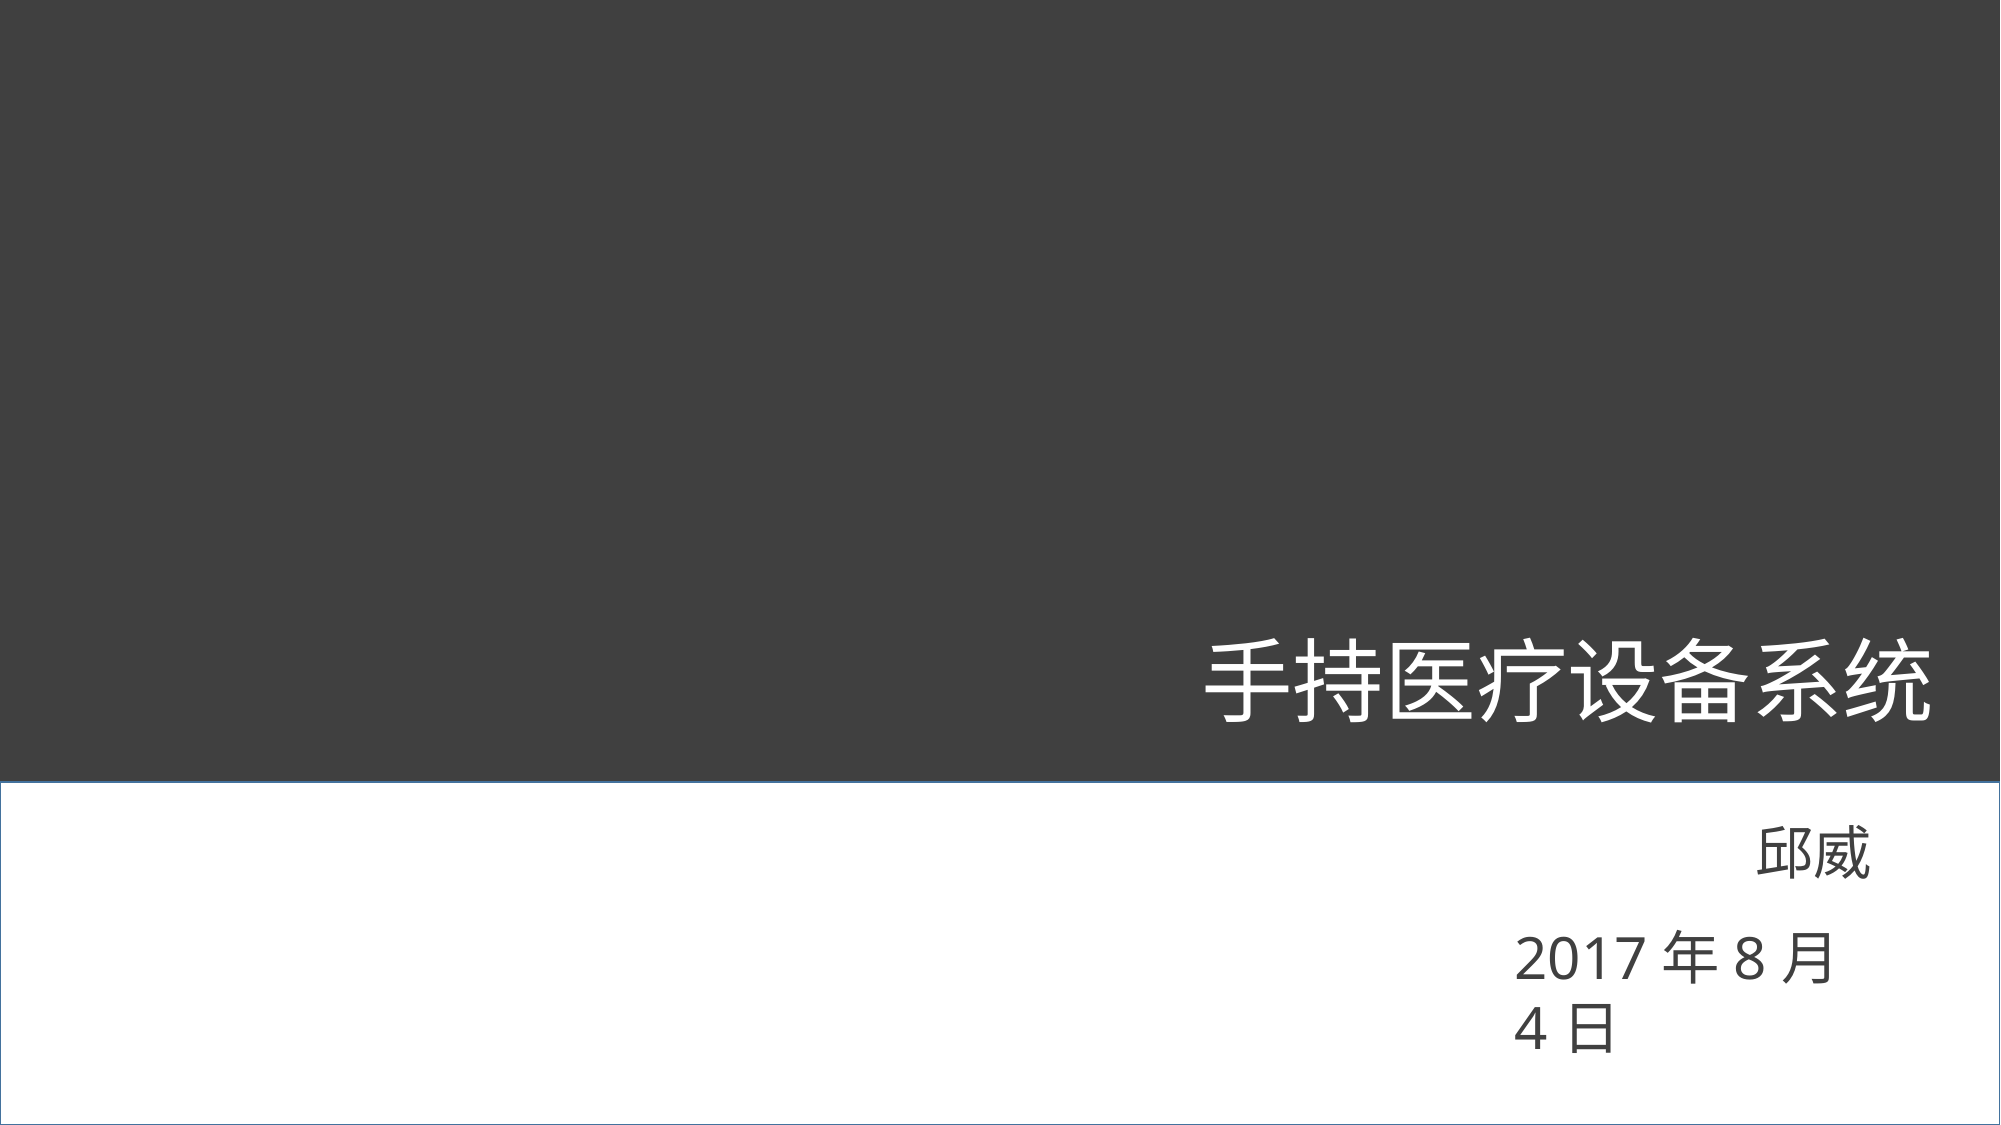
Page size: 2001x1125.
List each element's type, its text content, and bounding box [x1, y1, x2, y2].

text_box [0, 781, 2000, 1125]
text_box 2017年8月4日 [1500, 913, 1900, 1069]
text_box 邱威 [1740, 808, 1888, 894]
text_box 手持医疗设备系统 [1186, 616, 1975, 742]
